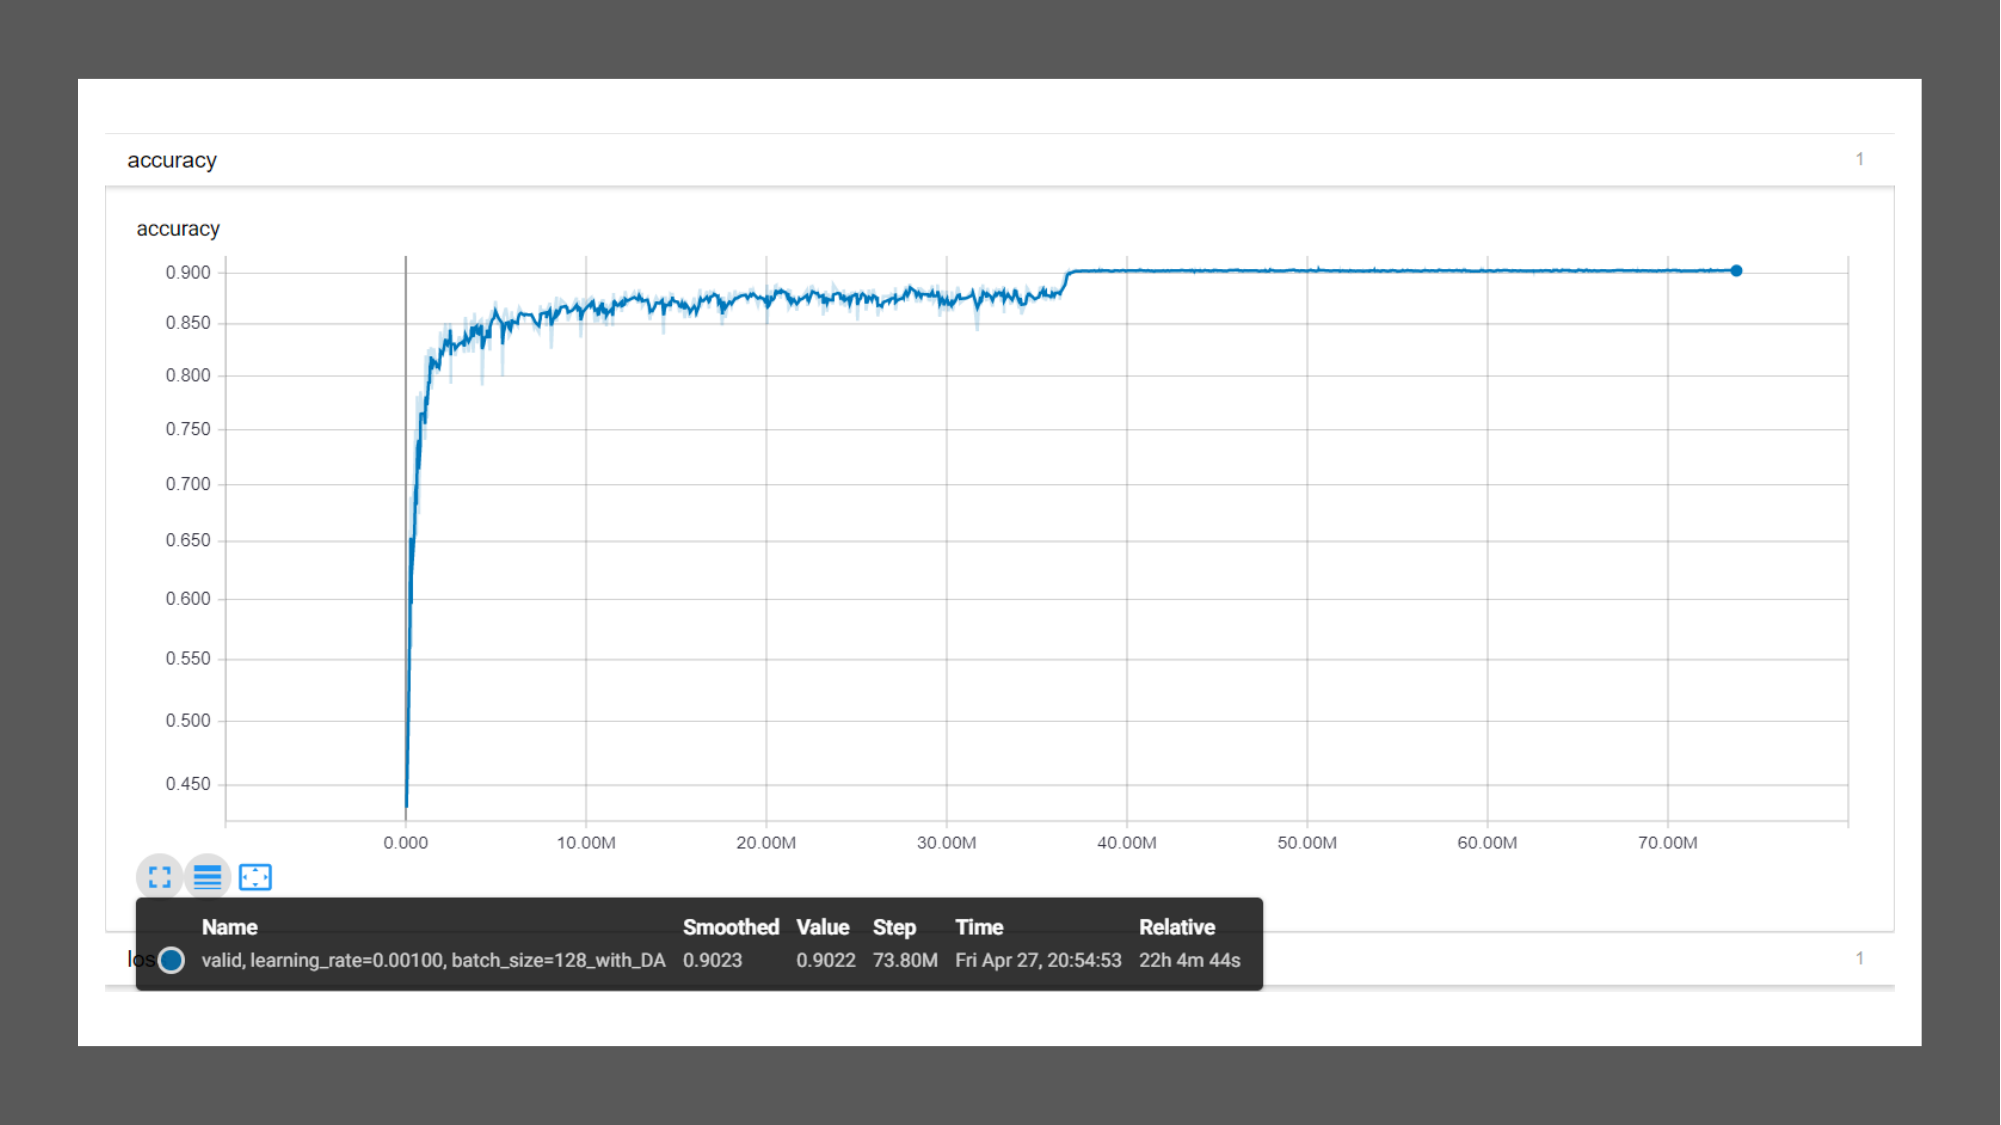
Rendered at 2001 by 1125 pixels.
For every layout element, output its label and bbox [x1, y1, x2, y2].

list [105, 133, 1895, 992]
text_box [77, 78, 1923, 1047]
text_box [0, 0, 2000, 1125]
